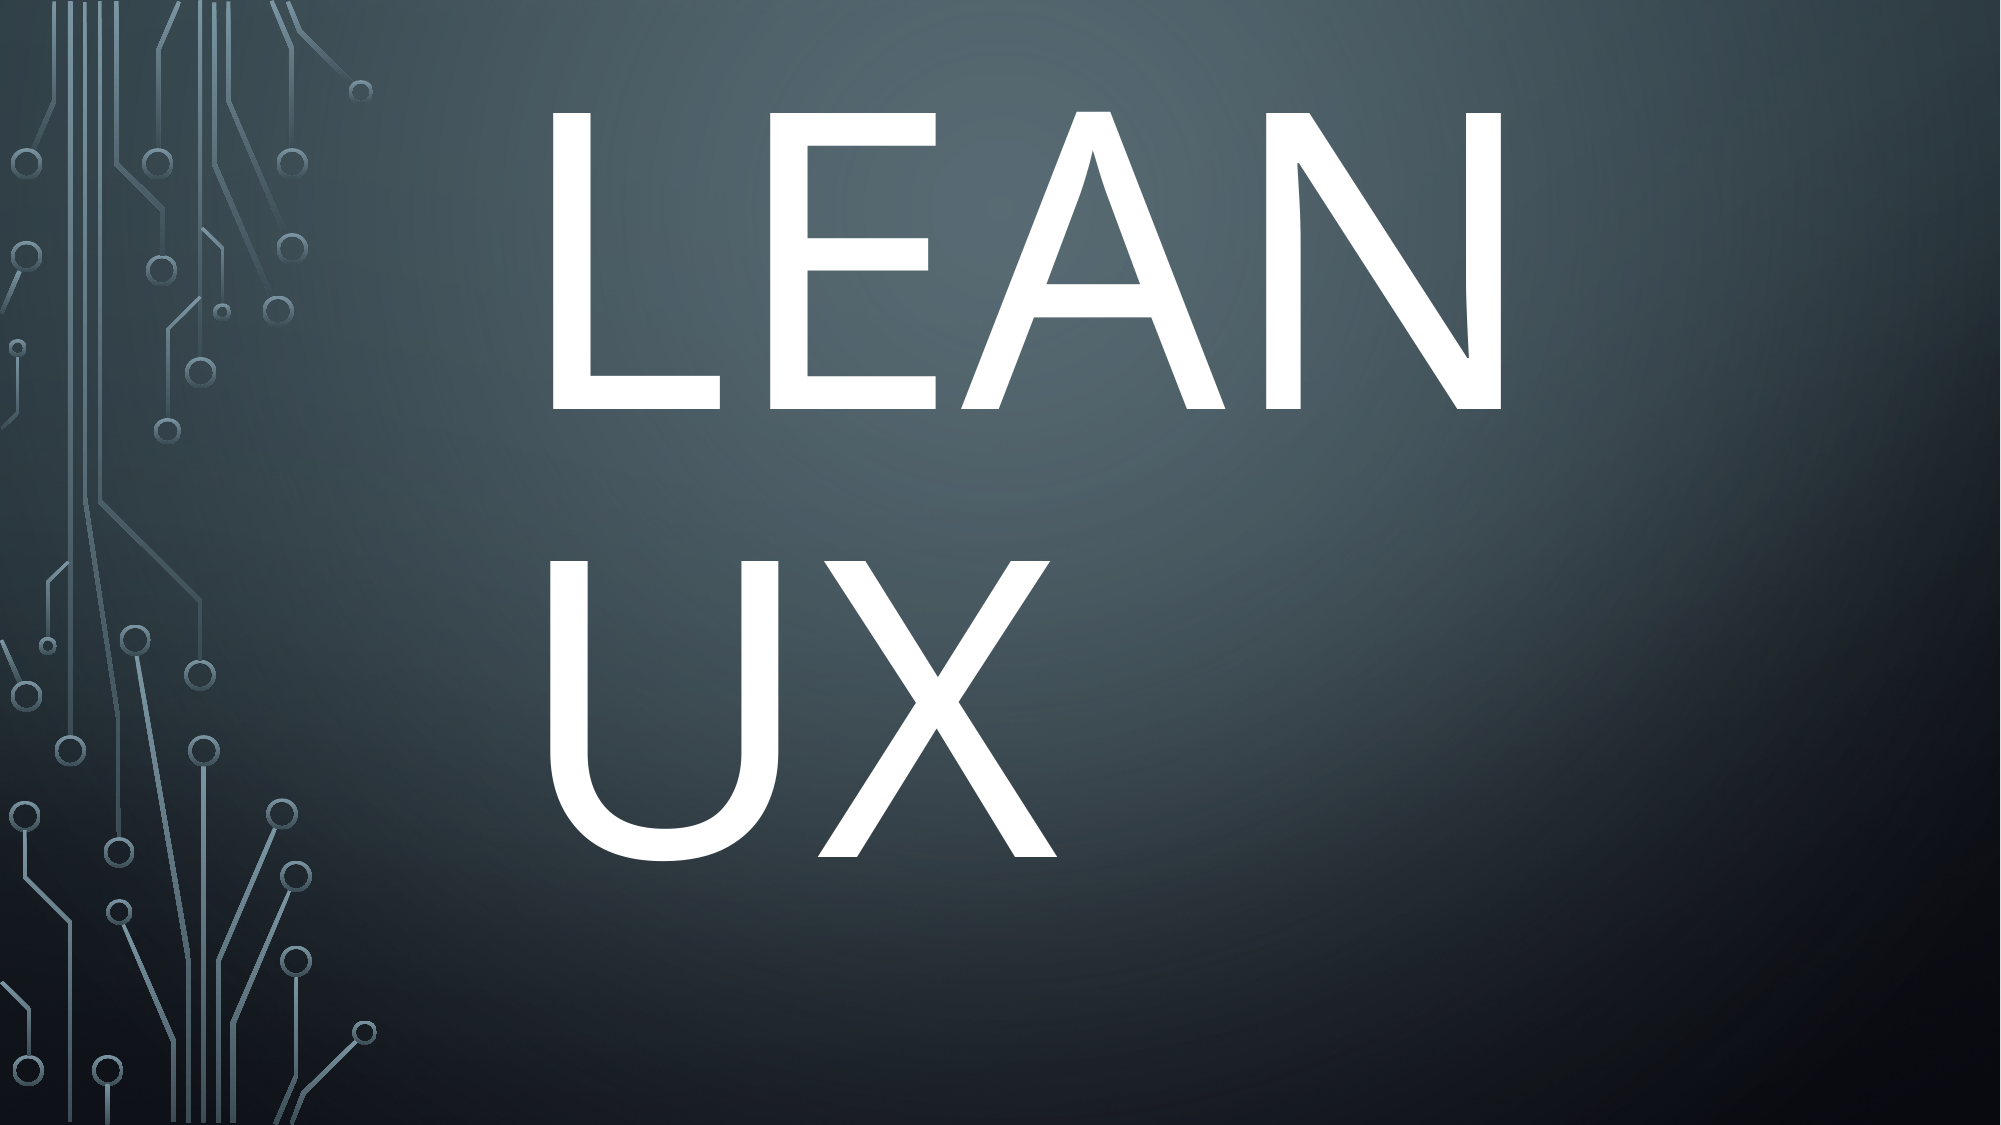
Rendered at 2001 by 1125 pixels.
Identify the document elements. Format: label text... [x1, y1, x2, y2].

title LEAN UX [498, 562, 1941, 955]
